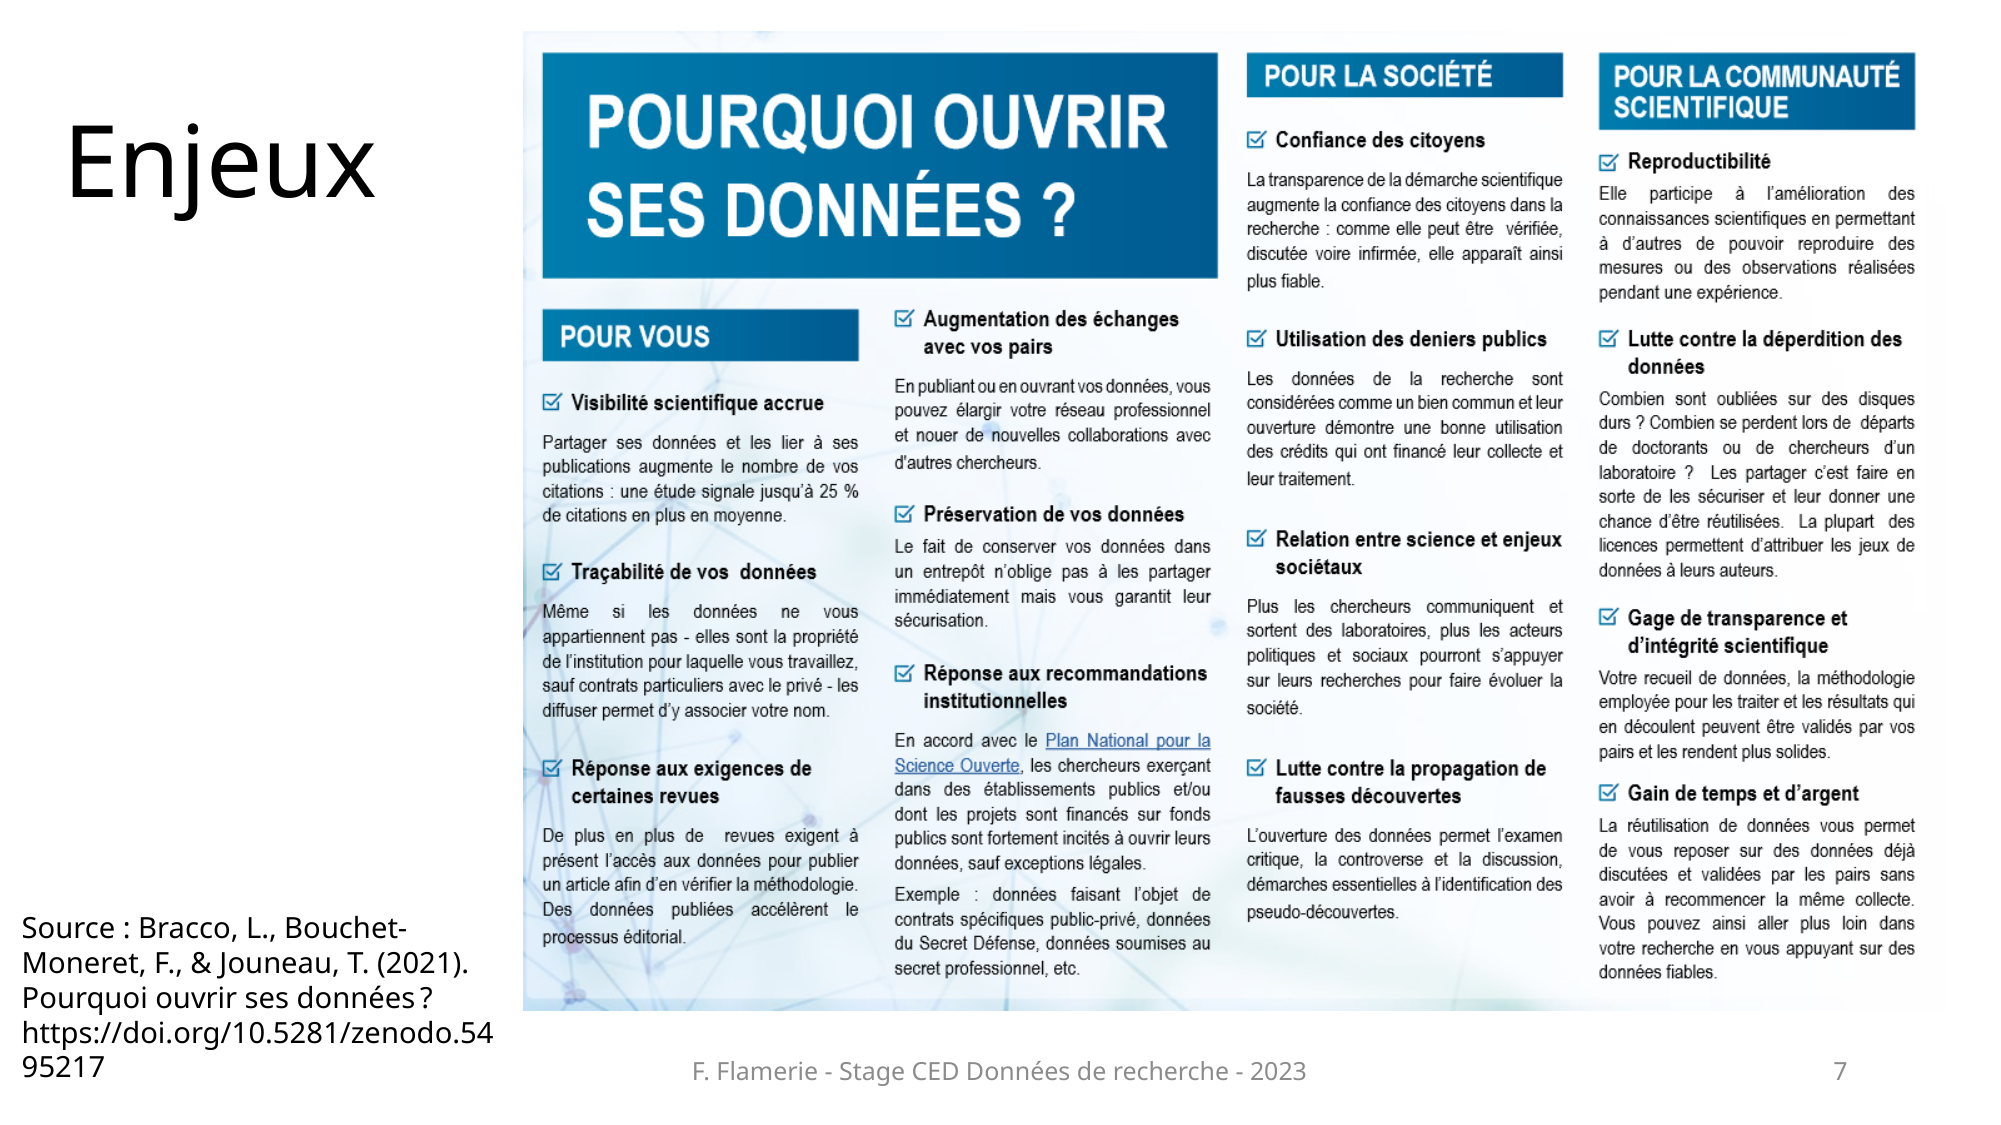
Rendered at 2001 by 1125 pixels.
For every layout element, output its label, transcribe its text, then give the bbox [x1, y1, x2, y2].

title Enjeux [48, 56, 522, 274]
slide_number 7 [1412, 1042, 1863, 1103]
footer F. Flamerie - Stage CED Données de recherche - 2023 [662, 1042, 1338, 1103]
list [522, 31, 1946, 1011]
text_box Source : Bracco, L., Bouchet-Moneret, F., & Jouneau, T. (2021). Pourquoi ouvrir ses données ? https://doi.org/10.5281/zenodo.5495217 [6, 901, 523, 1092]
